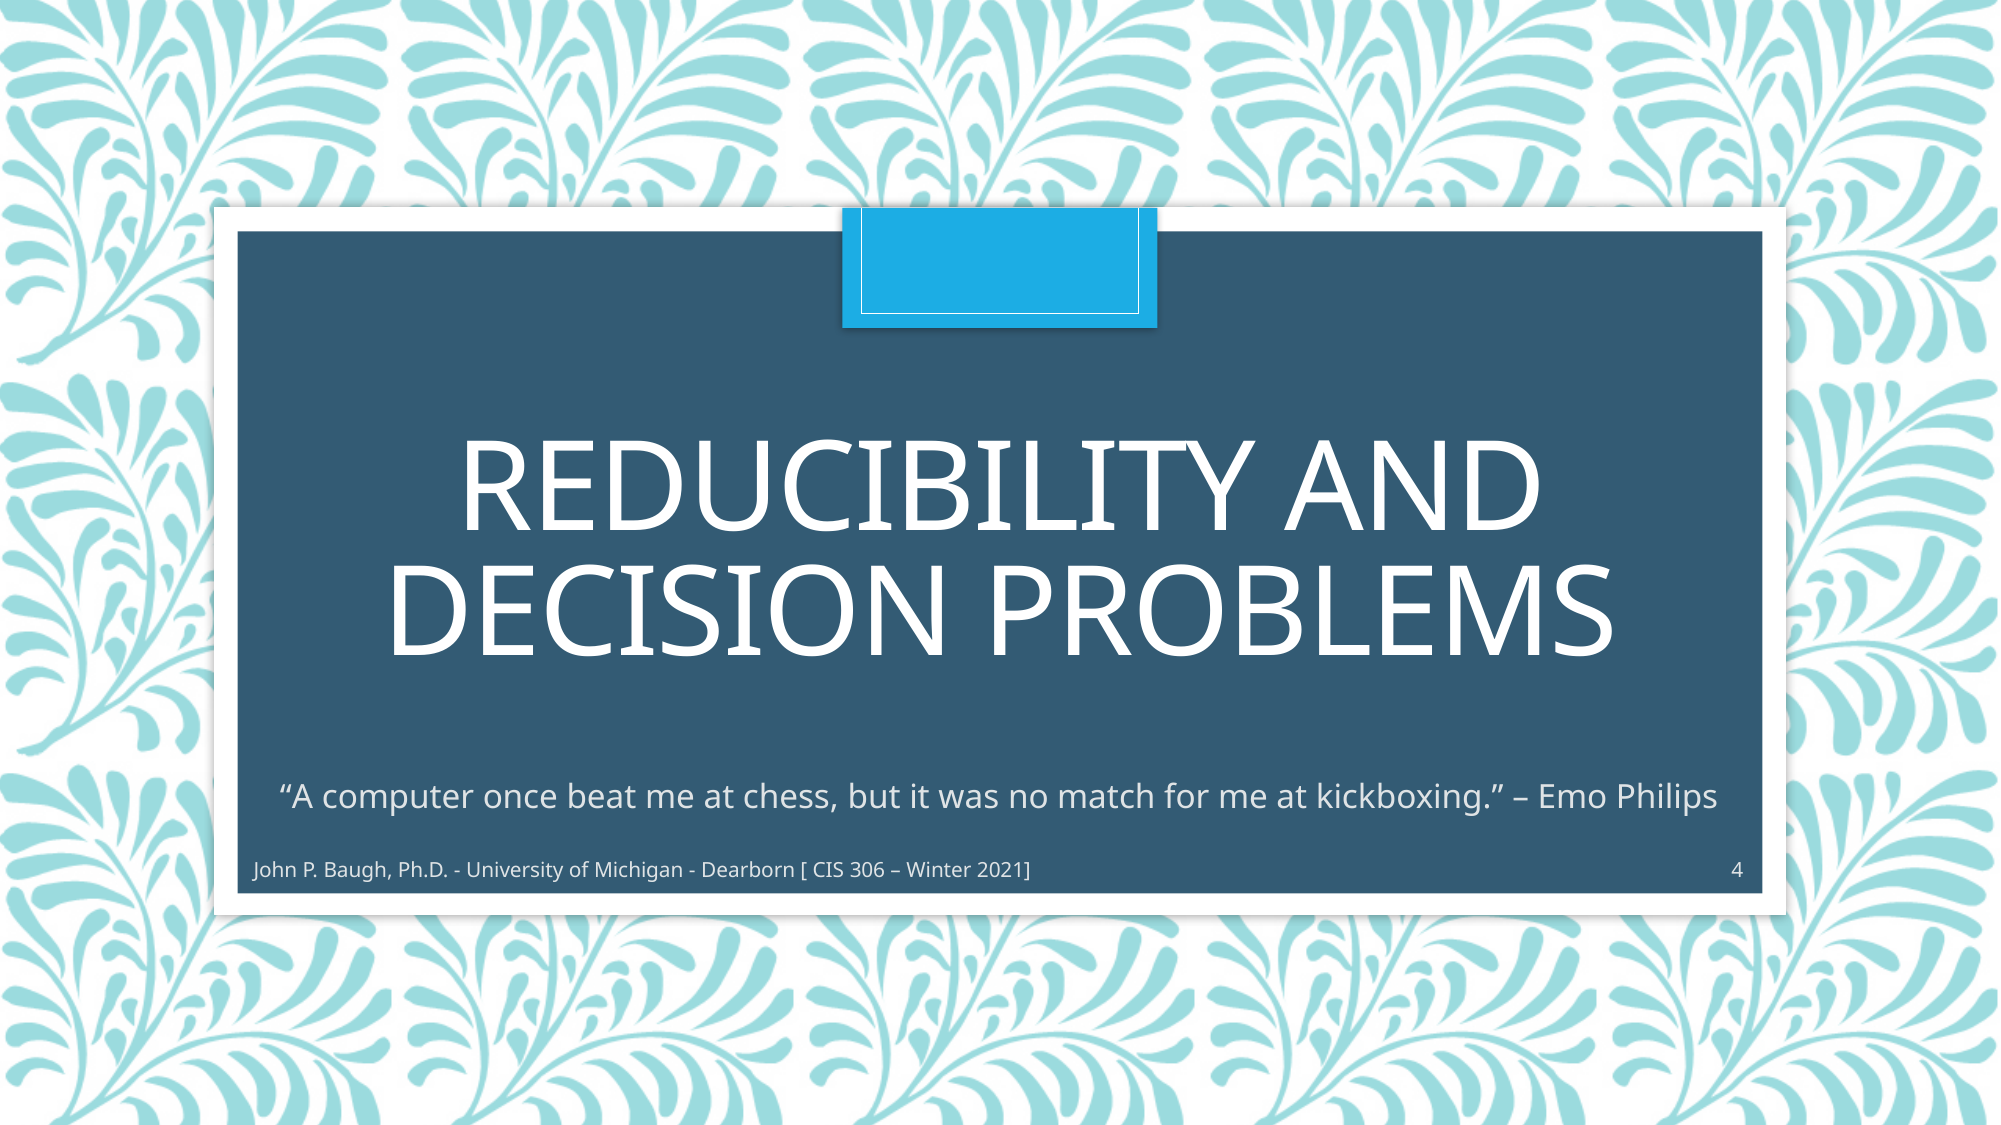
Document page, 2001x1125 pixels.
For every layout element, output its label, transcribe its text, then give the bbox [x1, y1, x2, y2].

list “A computer once beat me at chess, but it was no match for me at kickboxing.” – Emo Philips [256, 768, 1745, 844]
footer John P. Baugh, Ph.D. - University of Michigan - Dearborn [ CIS 306 – Winter 2021] [238, 855, 1208, 893]
slide_number 4 [1411, 855, 1758, 893]
title Reducibility and Decision Problems [256, 343, 1745, 768]
